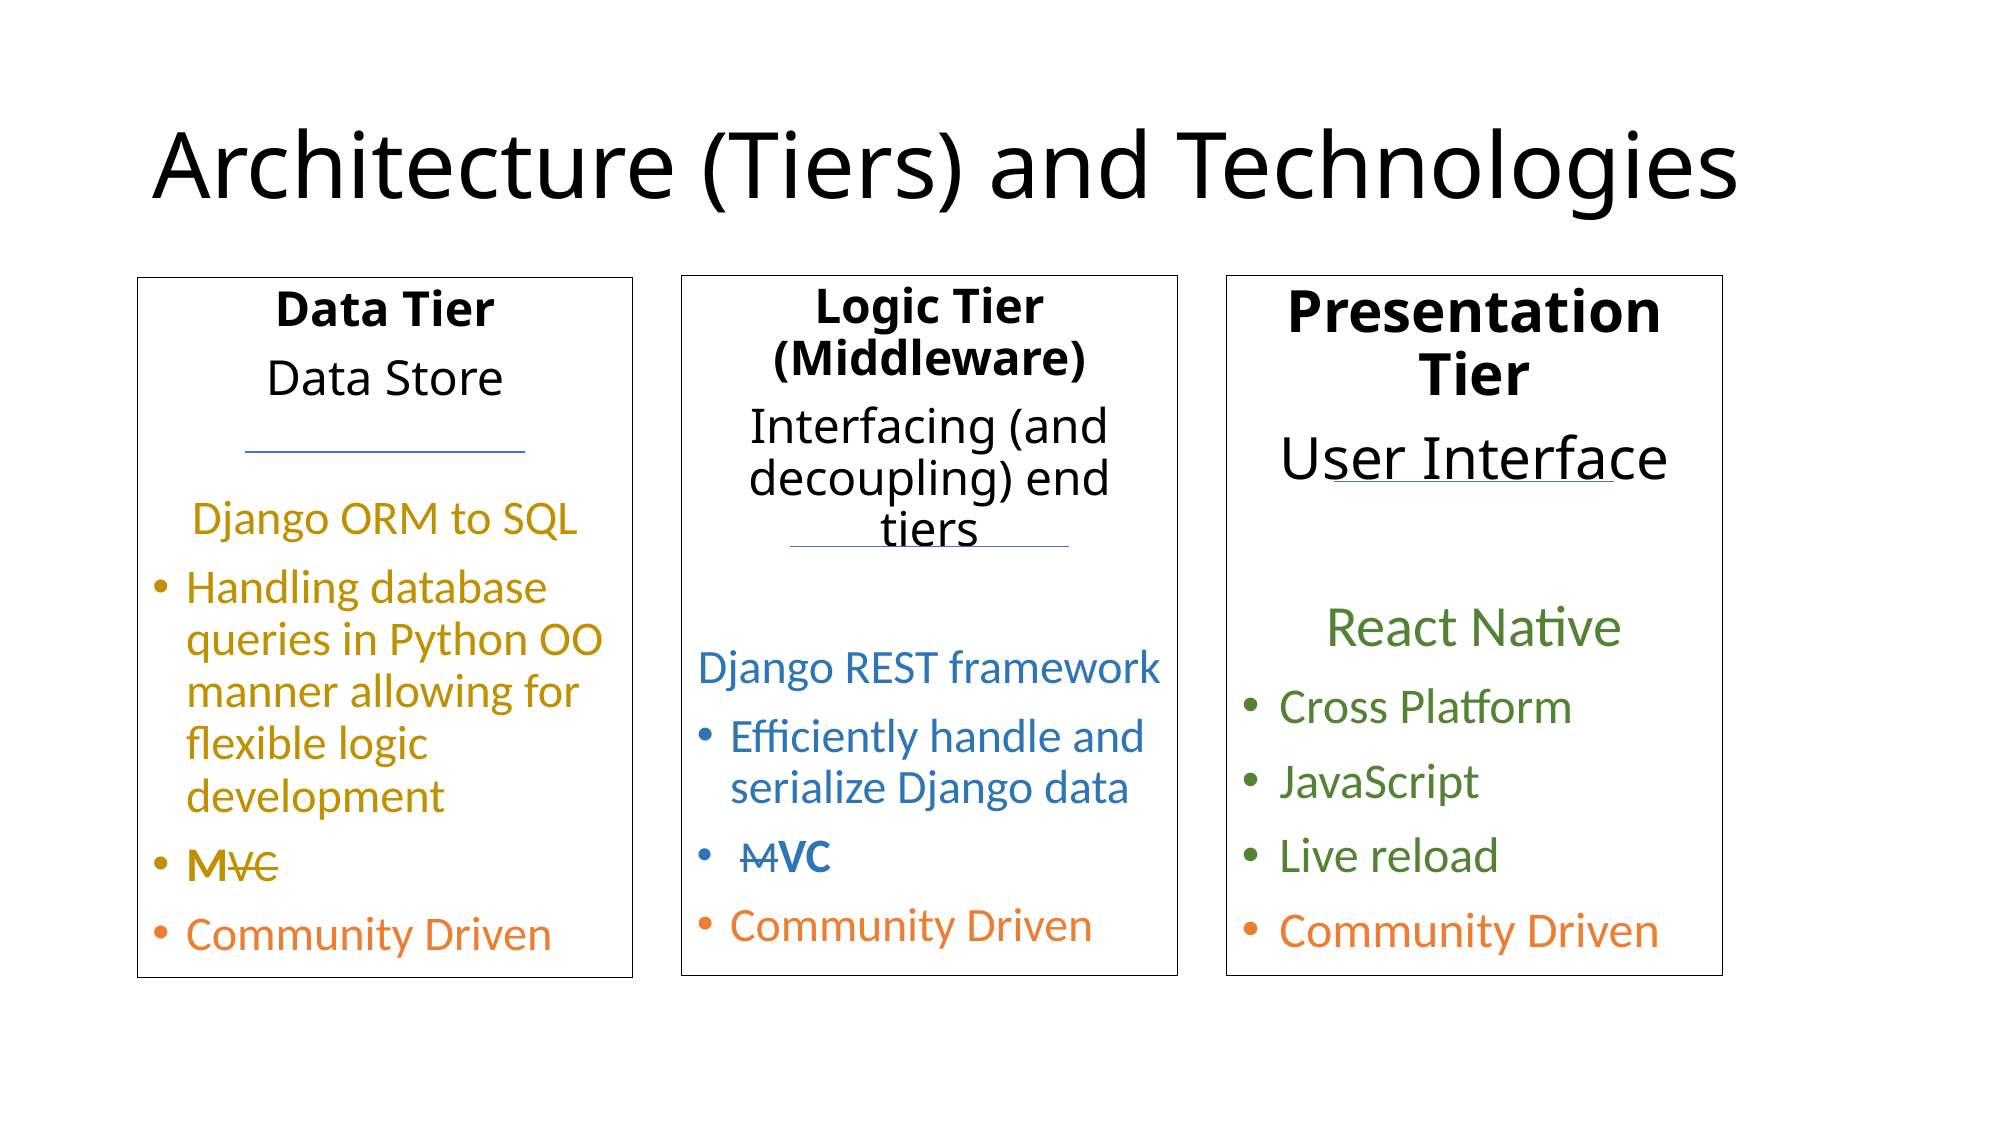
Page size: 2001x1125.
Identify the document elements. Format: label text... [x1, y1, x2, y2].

list Data Tier Data Store Django ORM to SQL Handling database queries in Python OO manner allowing for flexible logic development MVC Community Driven [137, 277, 633, 978]
text_box Presentation Tier User Interface React Native Cross Platform JavaScript Live reload Community Driven [1226, 275, 1723, 976]
text_box Logic Tier (Middleware) Interfacing (and decoupling) end tiers Django REST framework Efficiently handle and serialize Django data MVC Community Driven [681, 275, 1178, 976]
title Architecture (Tiers) and Technologies [137, 59, 1863, 278]
